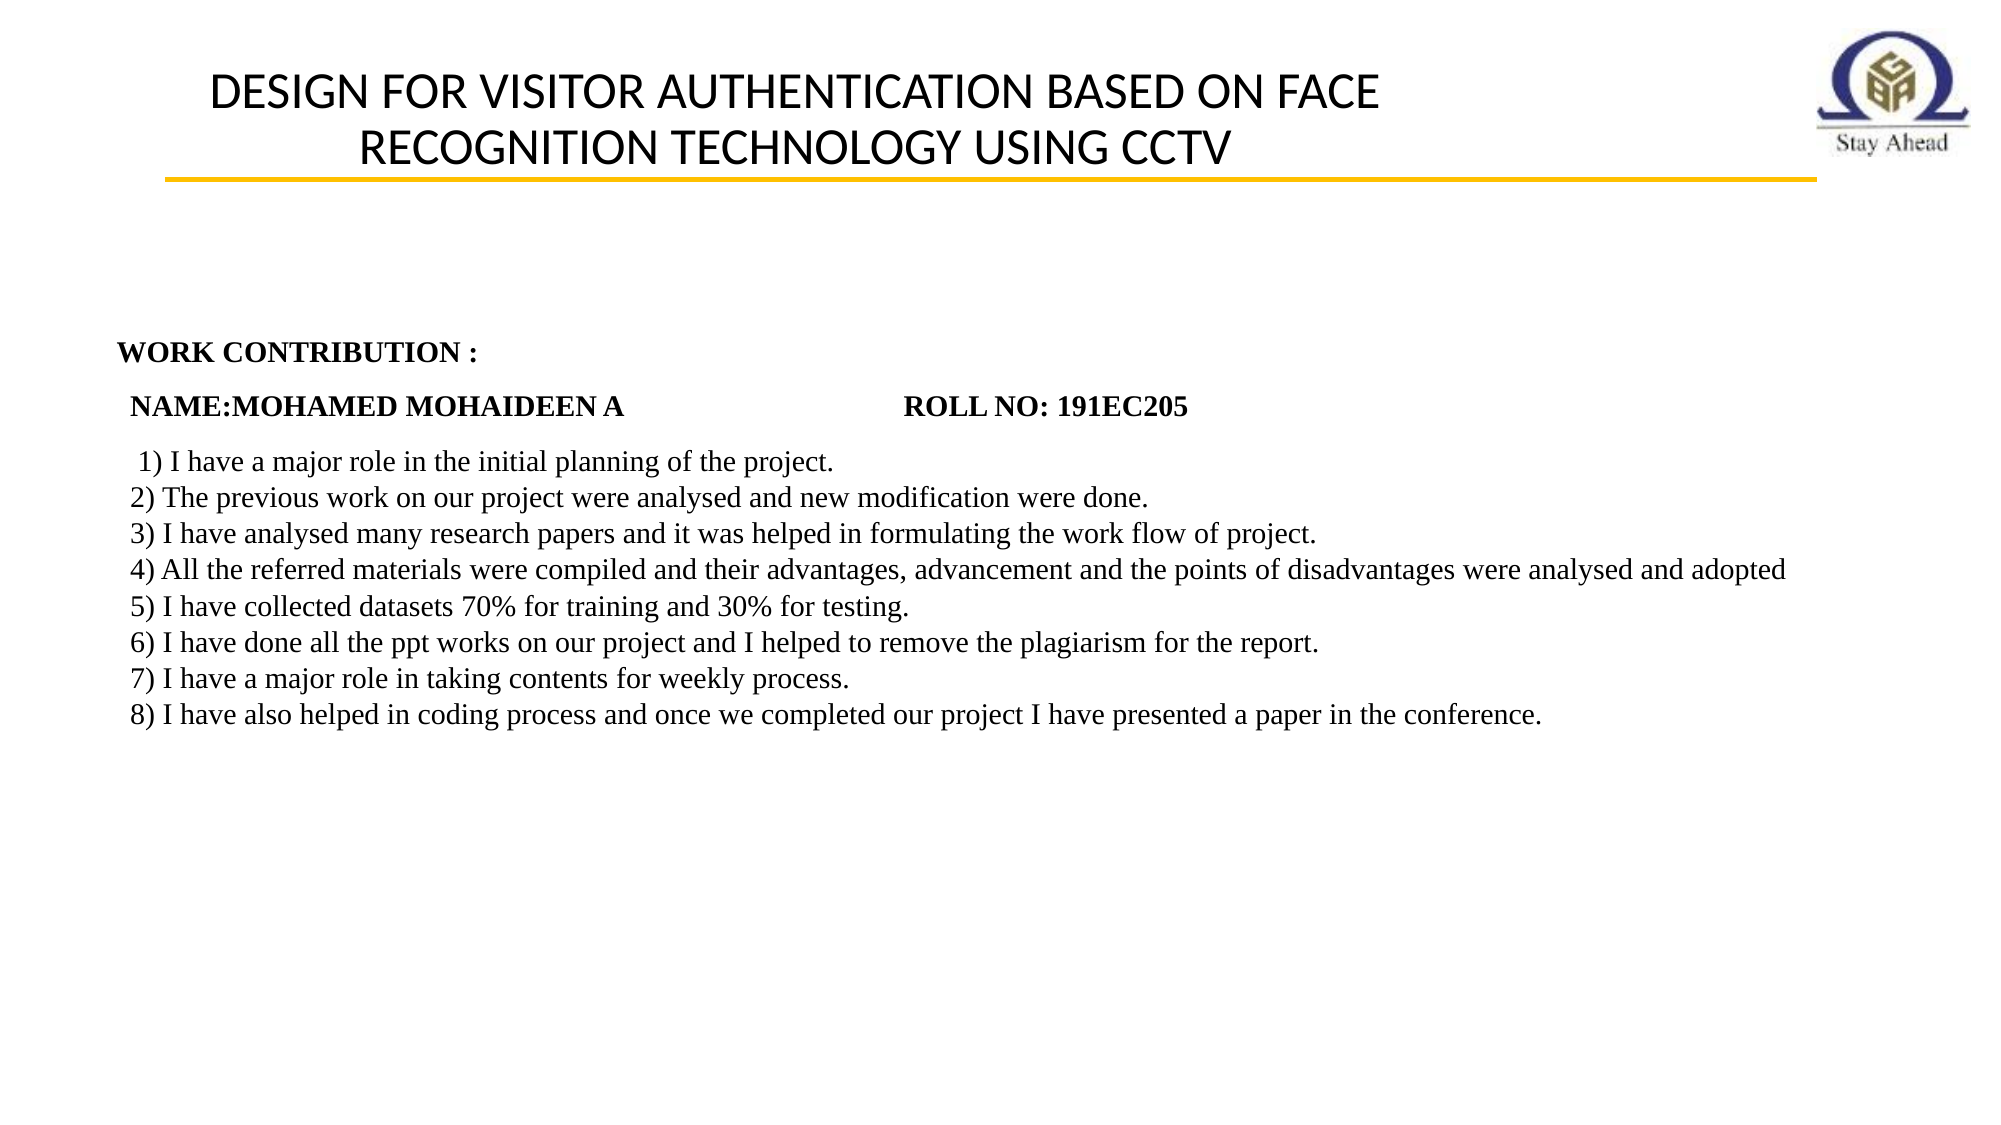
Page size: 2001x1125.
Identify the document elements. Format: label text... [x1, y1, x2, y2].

list WORK CONTRIBUTION : NAME:MOHAMED MOHAIDEEN A ROLL NO: 191EC205 1) I have a major role in the initial planning of the project. 2) The previous work on our project were analysed and new modification were done. 3) I have analysed many research papers and it was helped in formulating the work flow of project. 4) All the referred materials were compiled and their advantages, advancement and the points of disadvantages were analysed and adopted 5) I have collected datasets 70% for training and 30% for testing. 6) I have done all the ppt works on our project and I helped to remove the plagiarism for the report. 7) I have a major role in taking contents for weekly process. 8) I have also helped in coding process and once we completed our project I have presented a paper in the conference. [101, 299, 1827, 1014]
picture [1816, 28, 1971, 157]
title DESIGN FOR VISITOR AUTHENTICATION BASED ON FACE RECOGNITION TECHNOLOGY USING CCTV [137, 59, 1454, 180]
